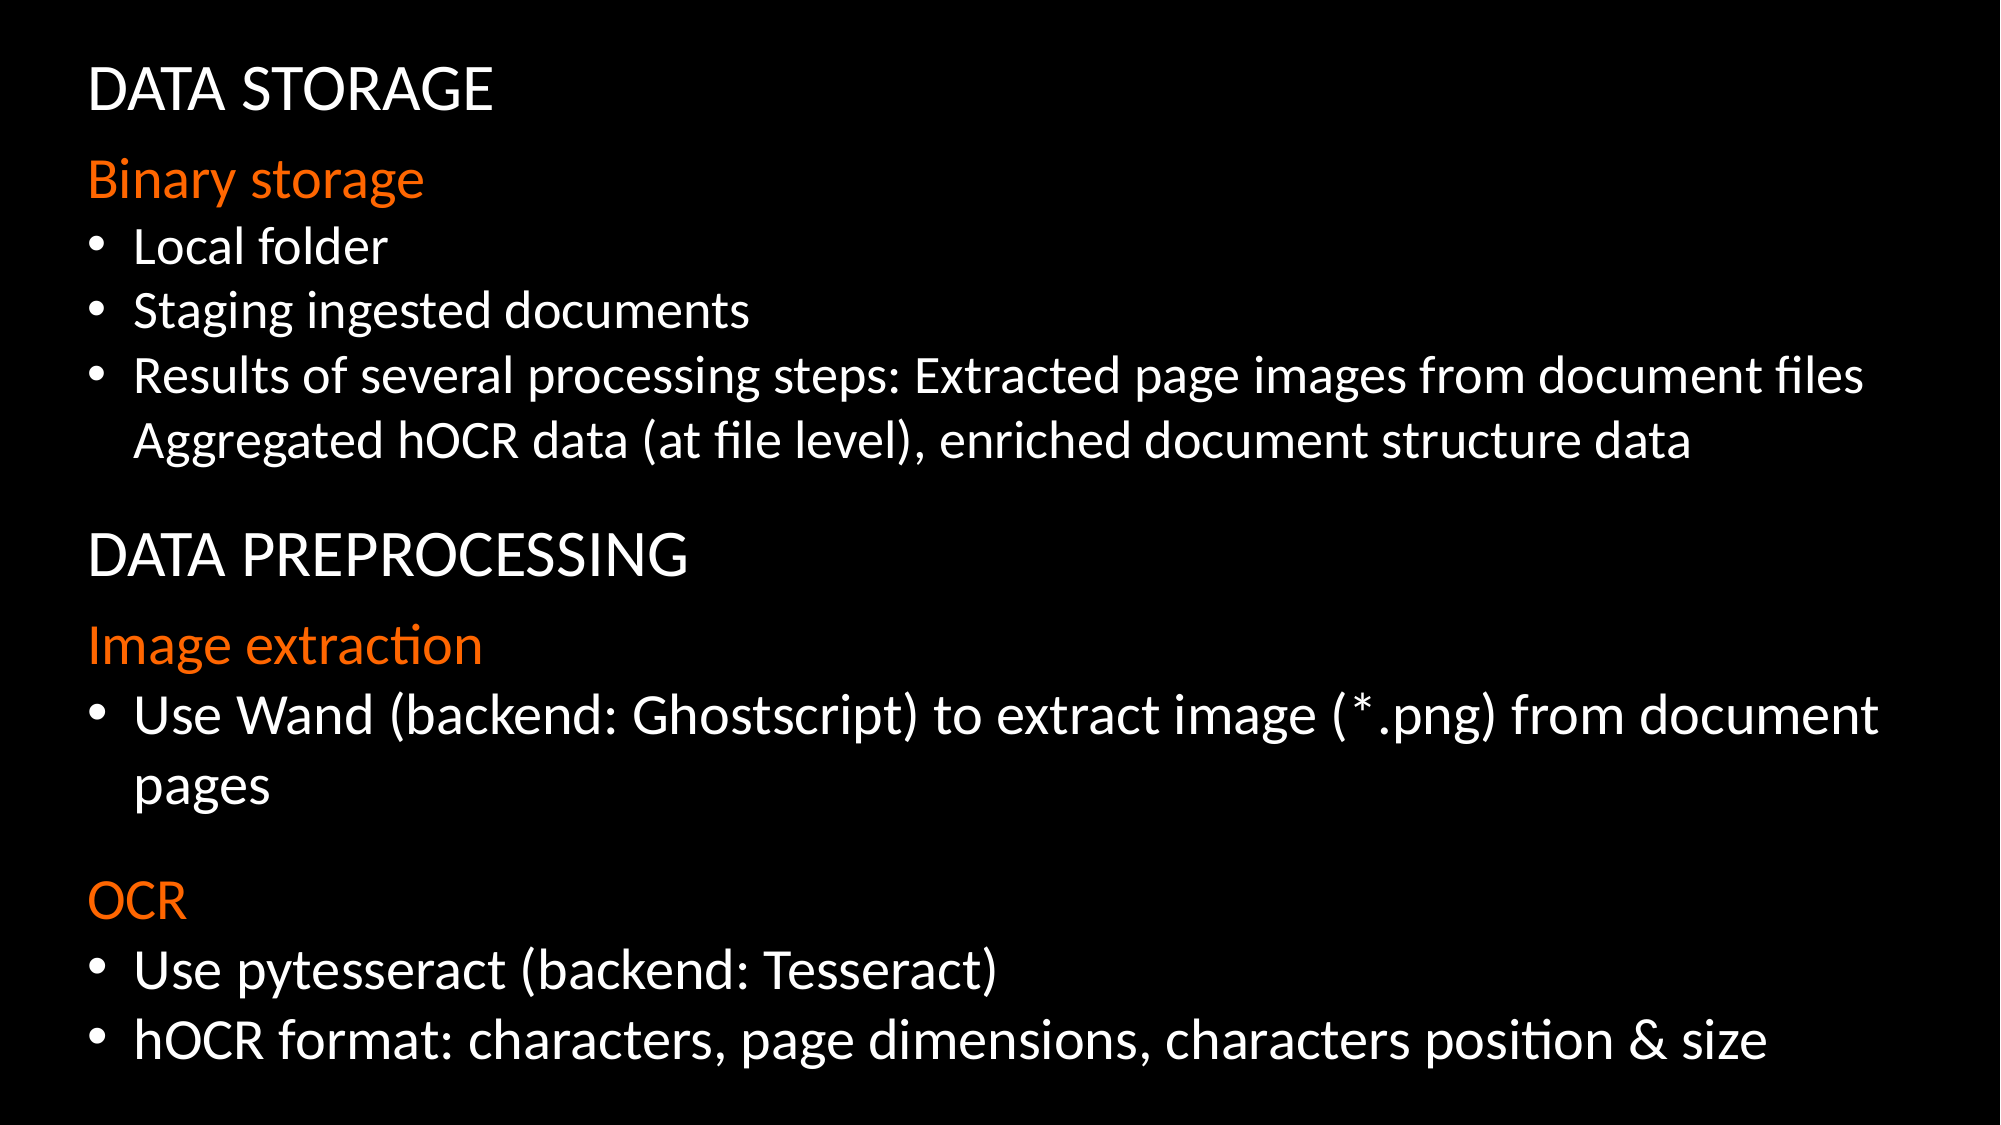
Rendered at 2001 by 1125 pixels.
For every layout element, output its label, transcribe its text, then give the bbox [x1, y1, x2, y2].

text_box DATA STORAGE [72, 36, 1968, 132]
text_box DATA PREPROCESSING [72, 502, 1968, 598]
text_box Image extraction Use Wand (backend: Ghostscript) to extract image (*.png) from document pages OCR Use pytesseract (backend: Tesseract) hOCR format: characters, page dimensions, characters position & size [72, 598, 1903, 1079]
text_box Binary storage Local folder Staging ingested documents Results of several processing steps: Extracted page images from document files Aggregated hOCR data (at file level), enriched document structure data [72, 132, 1903, 478]
